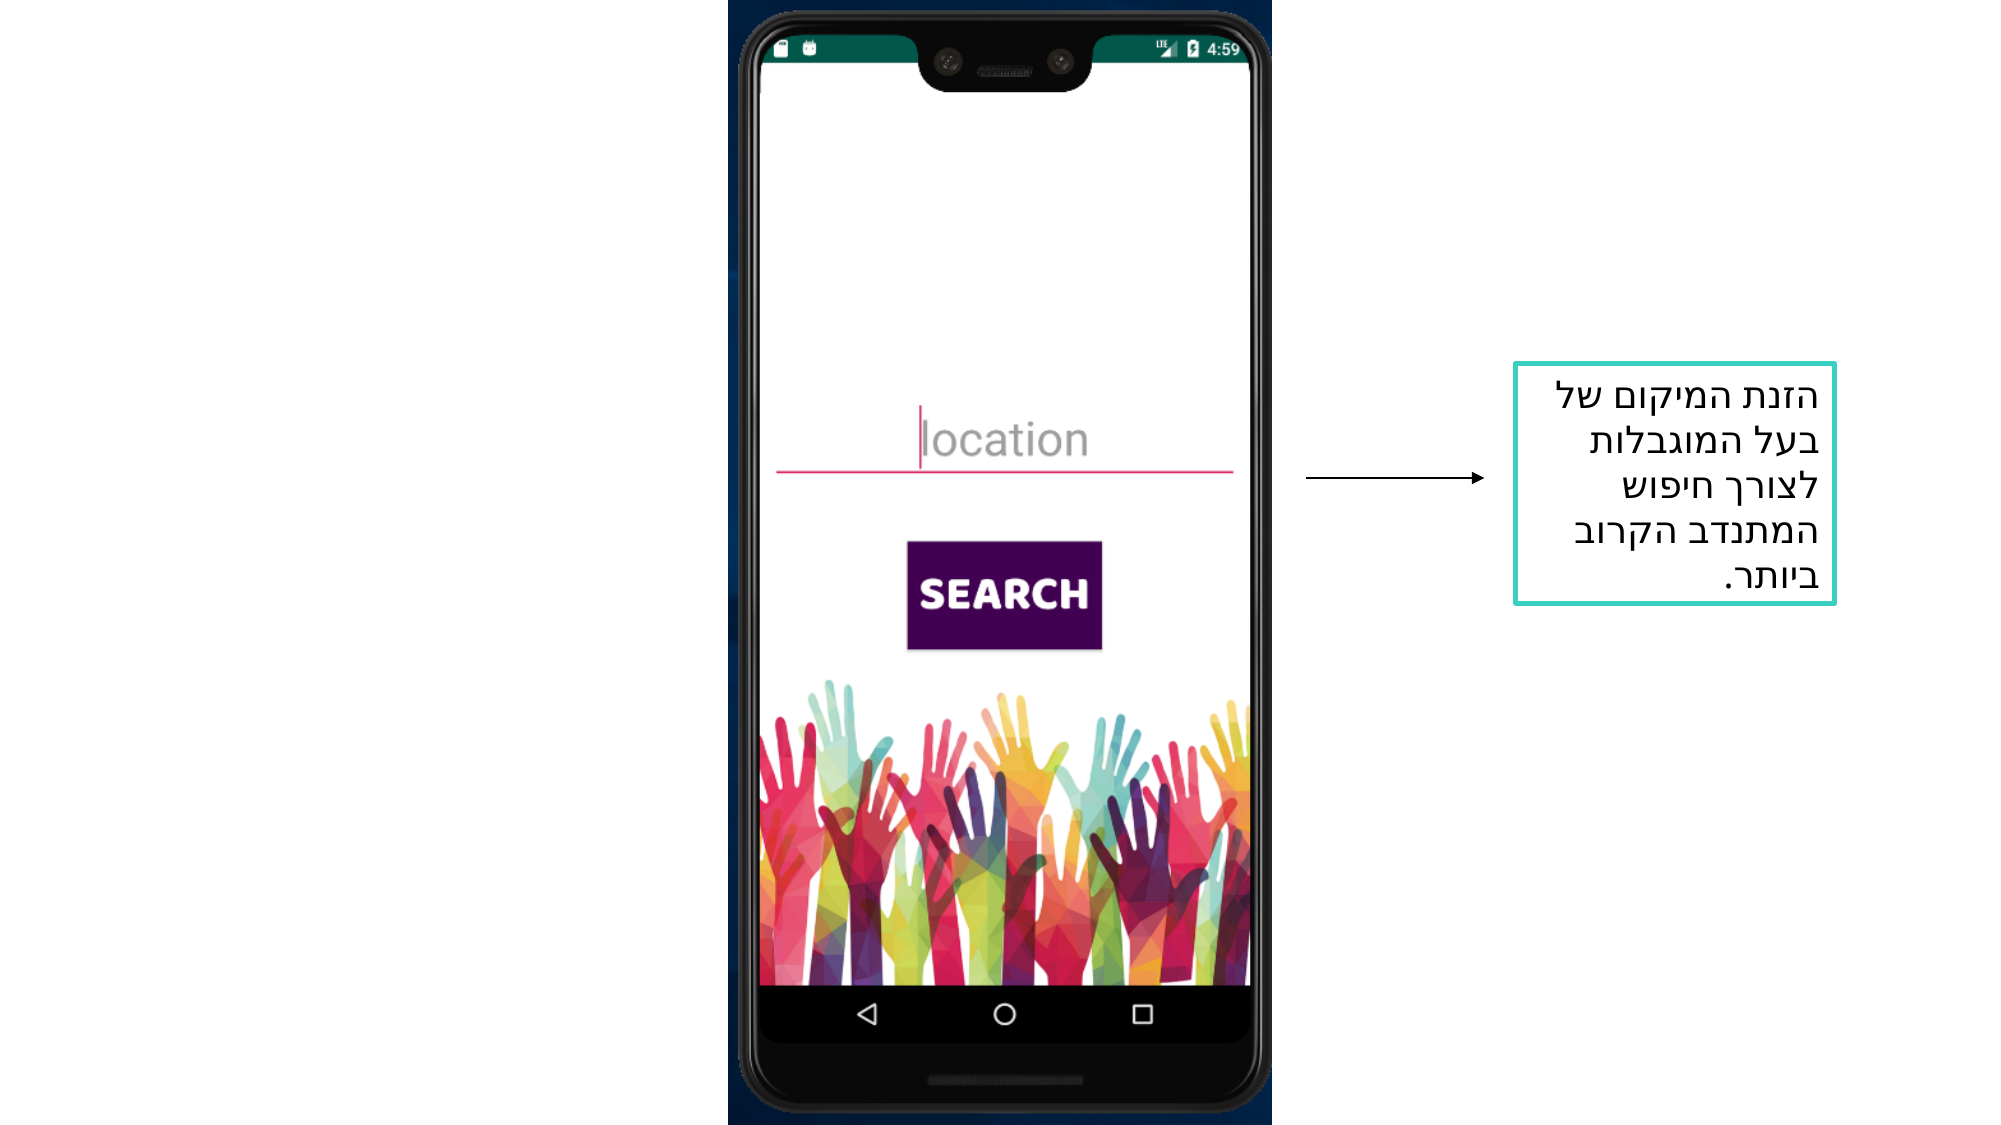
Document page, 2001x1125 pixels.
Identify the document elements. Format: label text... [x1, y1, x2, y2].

text_box הזנת המיקום של בעל המוגבלות לצורך חיפוש המתנדב הקרוב ביותר. [1515, 363, 1835, 604]
picture [727, 0, 1272, 1125]
